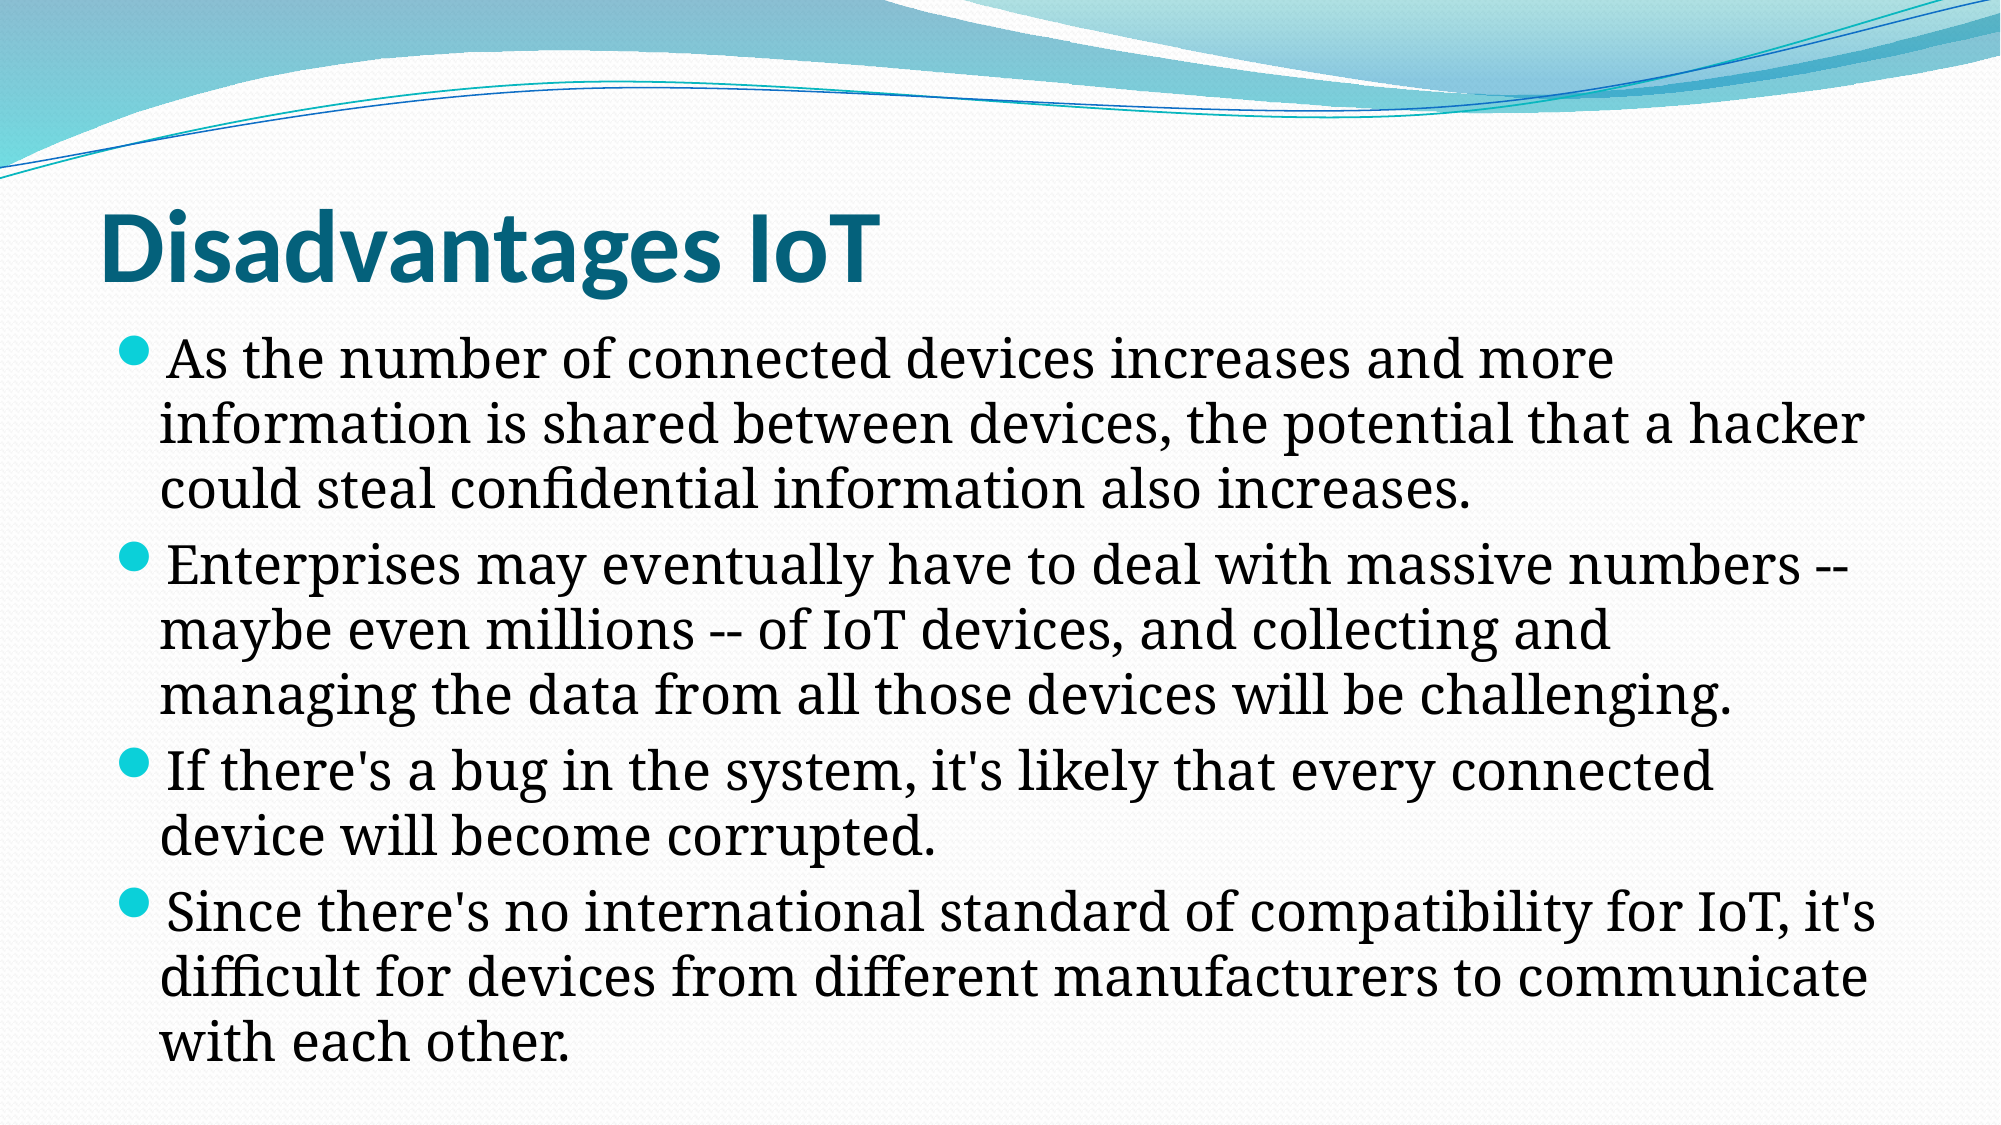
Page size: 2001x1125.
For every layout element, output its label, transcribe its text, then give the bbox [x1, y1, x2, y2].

list As the number of connected devices increases and more information is shared between devices, the potential that a hacker could steal confidential information also increases. Enterprises may eventually have to deal with massive numbers -- maybe even millions -- of IoT devices, and collecting and managing the data from all those devices will be challenging. If there's a bug in the system, it's likely that every connected device will become corrupted. Since there's no international standard of compatibility for IoT, it's difficult for devices from different manufacturers to communicate with each other. [99, 317, 1900, 1038]
title Disadvantages IoT [99, 115, 1900, 303]
